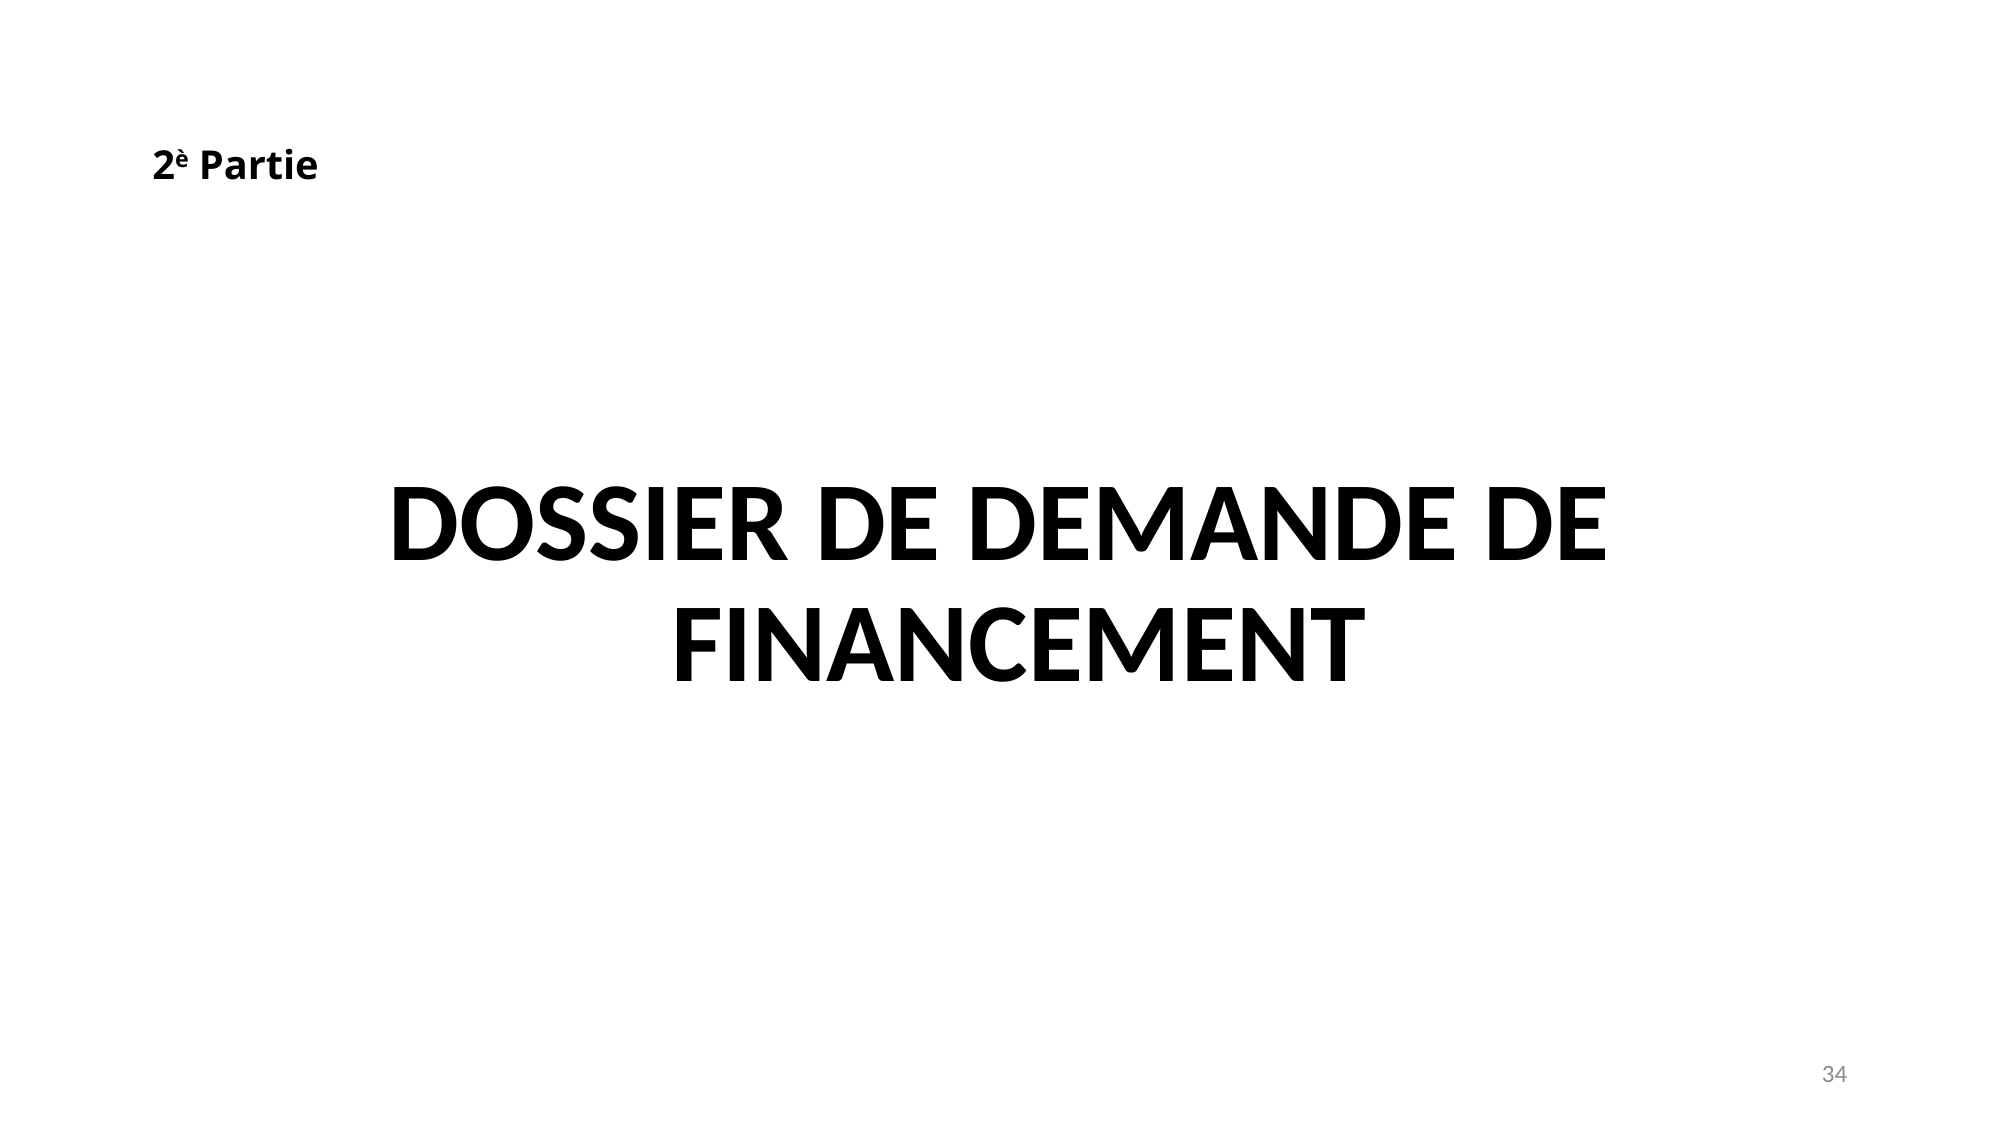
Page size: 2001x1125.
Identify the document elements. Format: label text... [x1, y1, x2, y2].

slide_number 34 [1412, 1042, 1863, 1103]
title 2è Partie [137, 59, 1863, 278]
list DOSSIER DE DEMANDE DE FINANCEMENT [137, 299, 1863, 1014]
